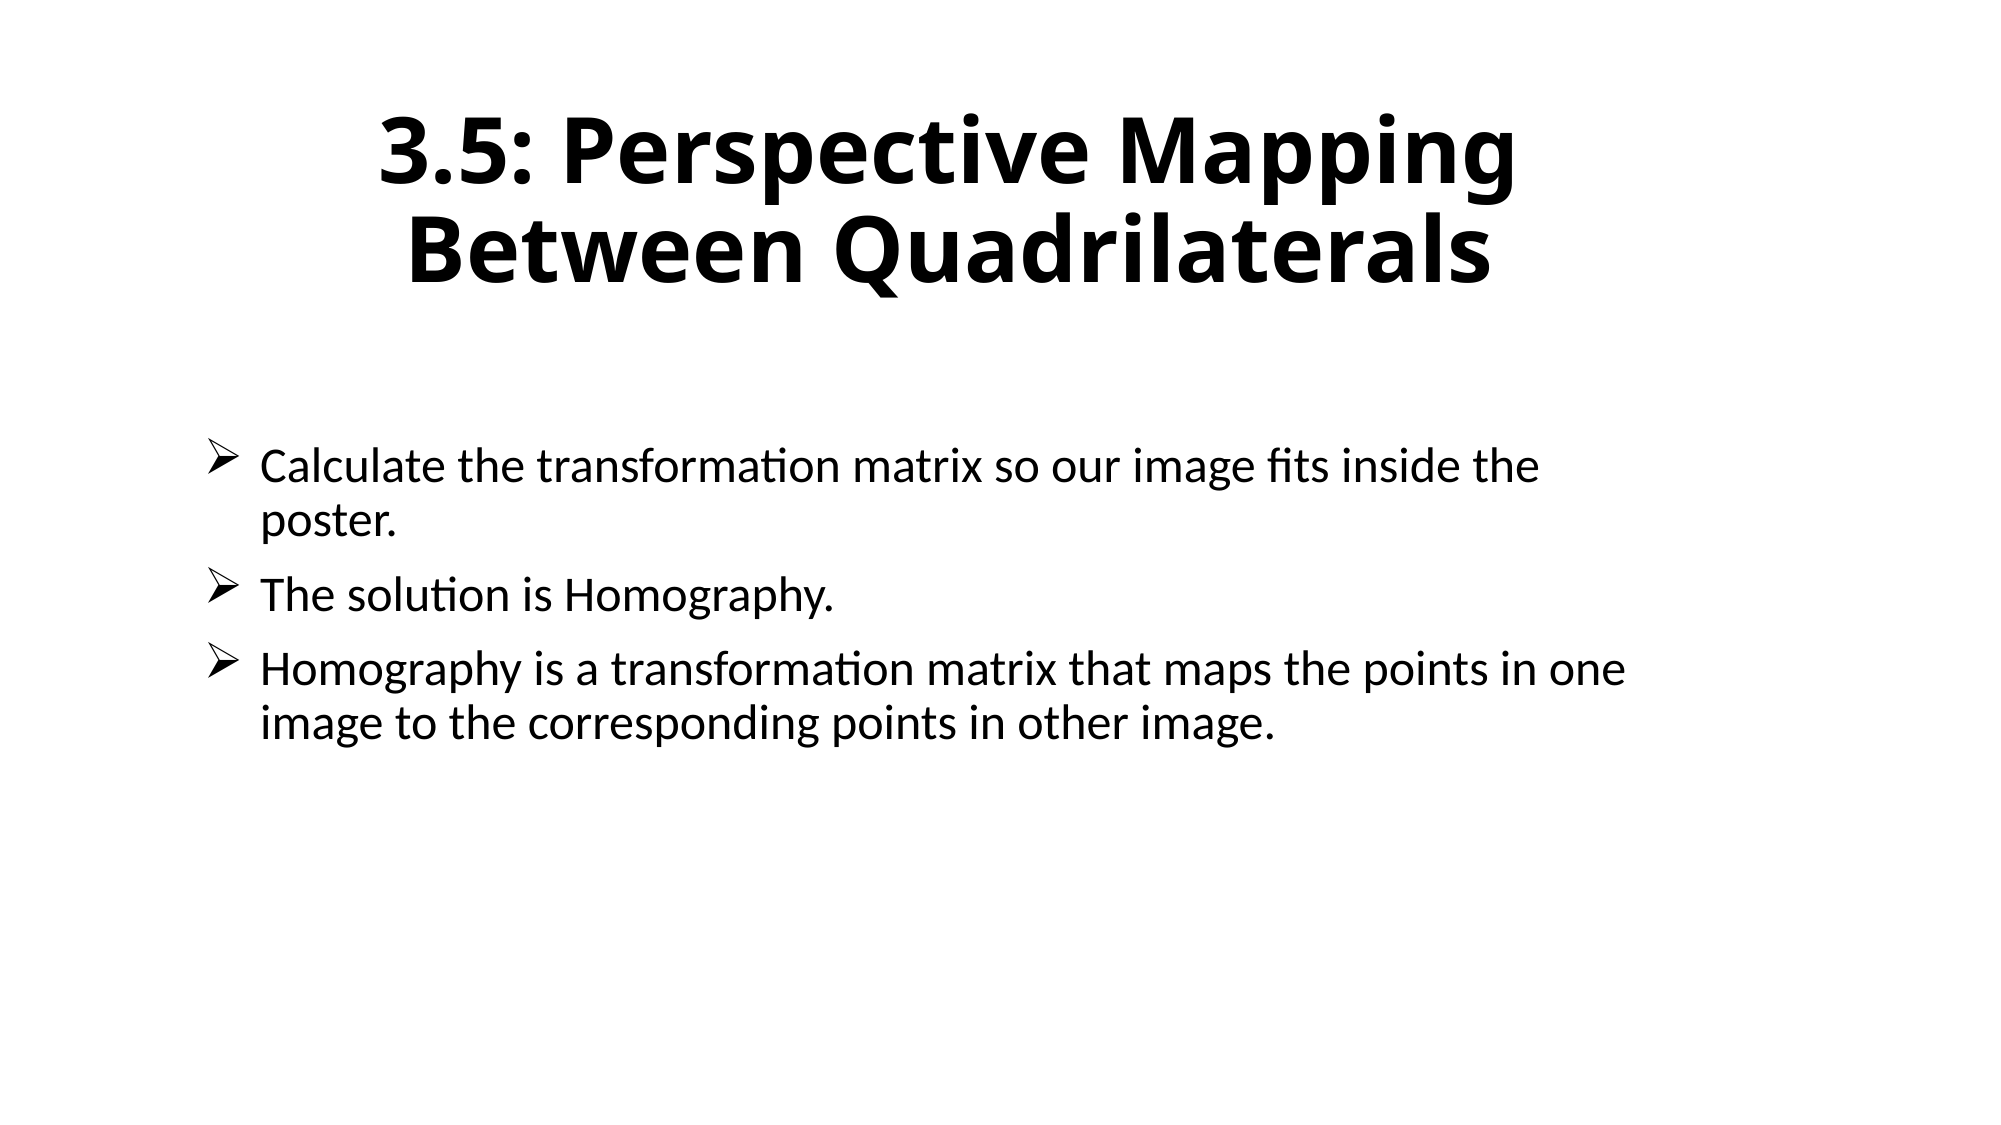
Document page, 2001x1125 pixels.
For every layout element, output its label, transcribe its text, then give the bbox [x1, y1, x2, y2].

subtitle Calculate the transformation matrix so our image fits inside the poster. The solution is Homography. Homography is a transformation matrix that maps the points in one image to the corresponding points in other image. [188, 431, 1689, 856]
title 3.5: Perspective Mapping Between Quadrilaterals [161, 93, 1738, 311]
